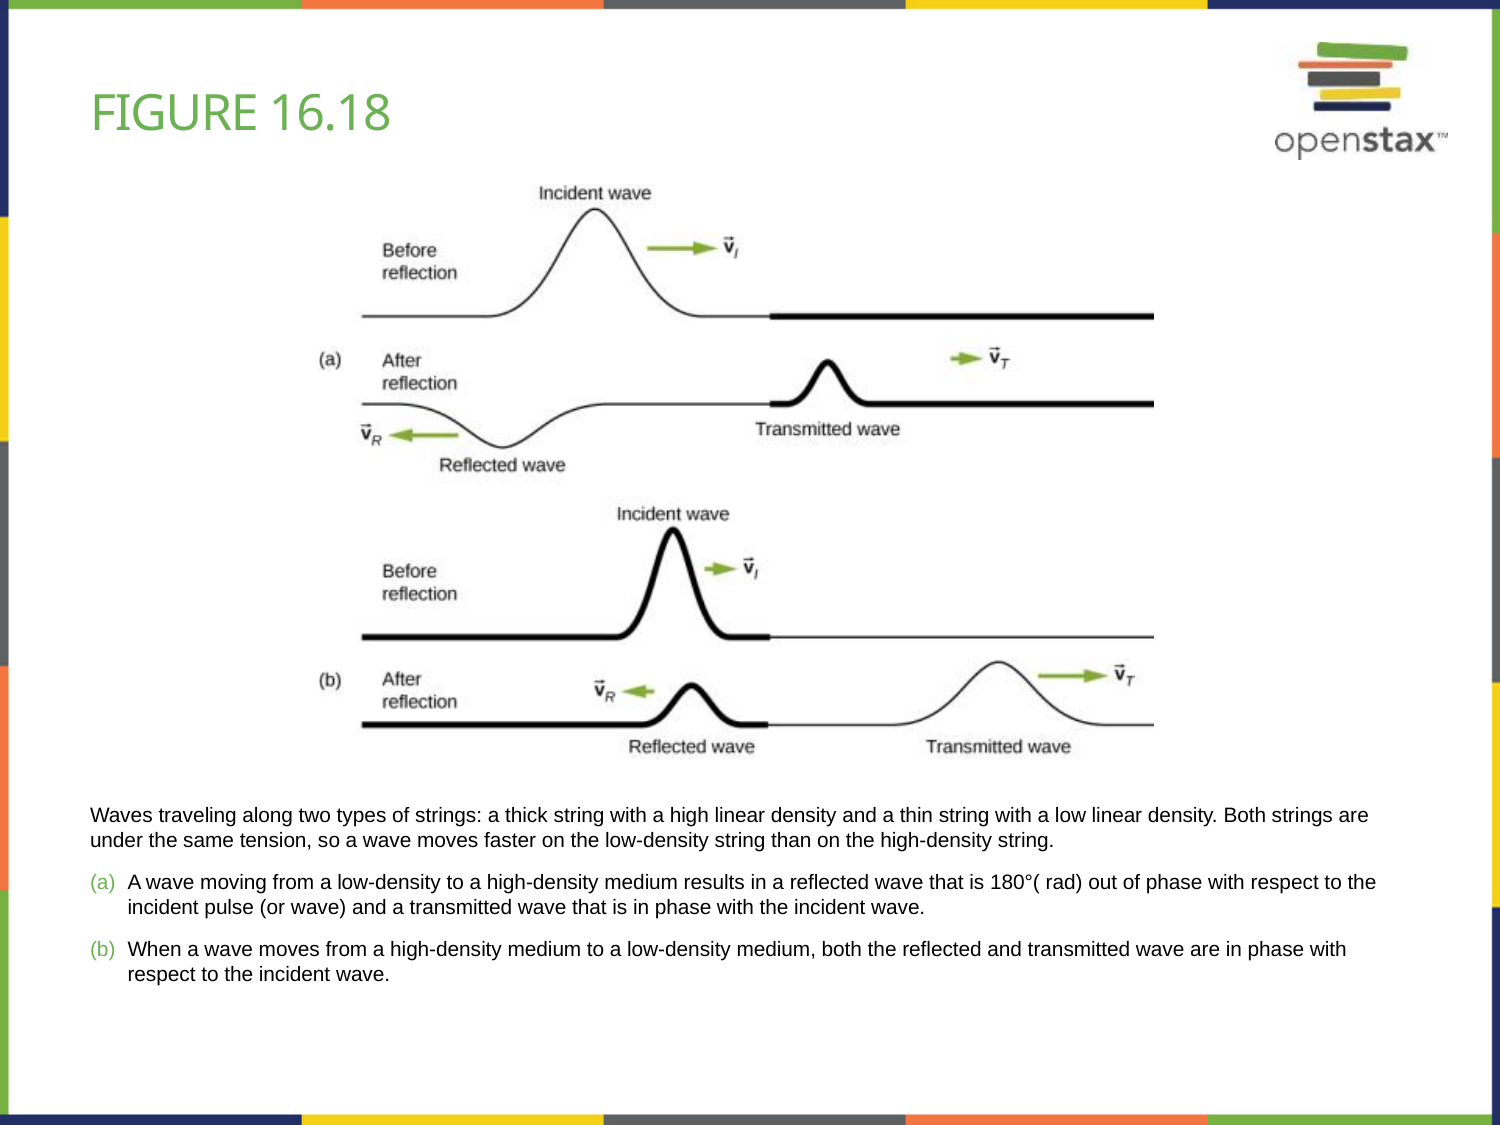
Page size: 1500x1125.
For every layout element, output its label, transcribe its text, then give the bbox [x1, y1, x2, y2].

title Figure 16.18 [75, 39, 1275, 148]
picture [0, 0, 1500, 1125]
